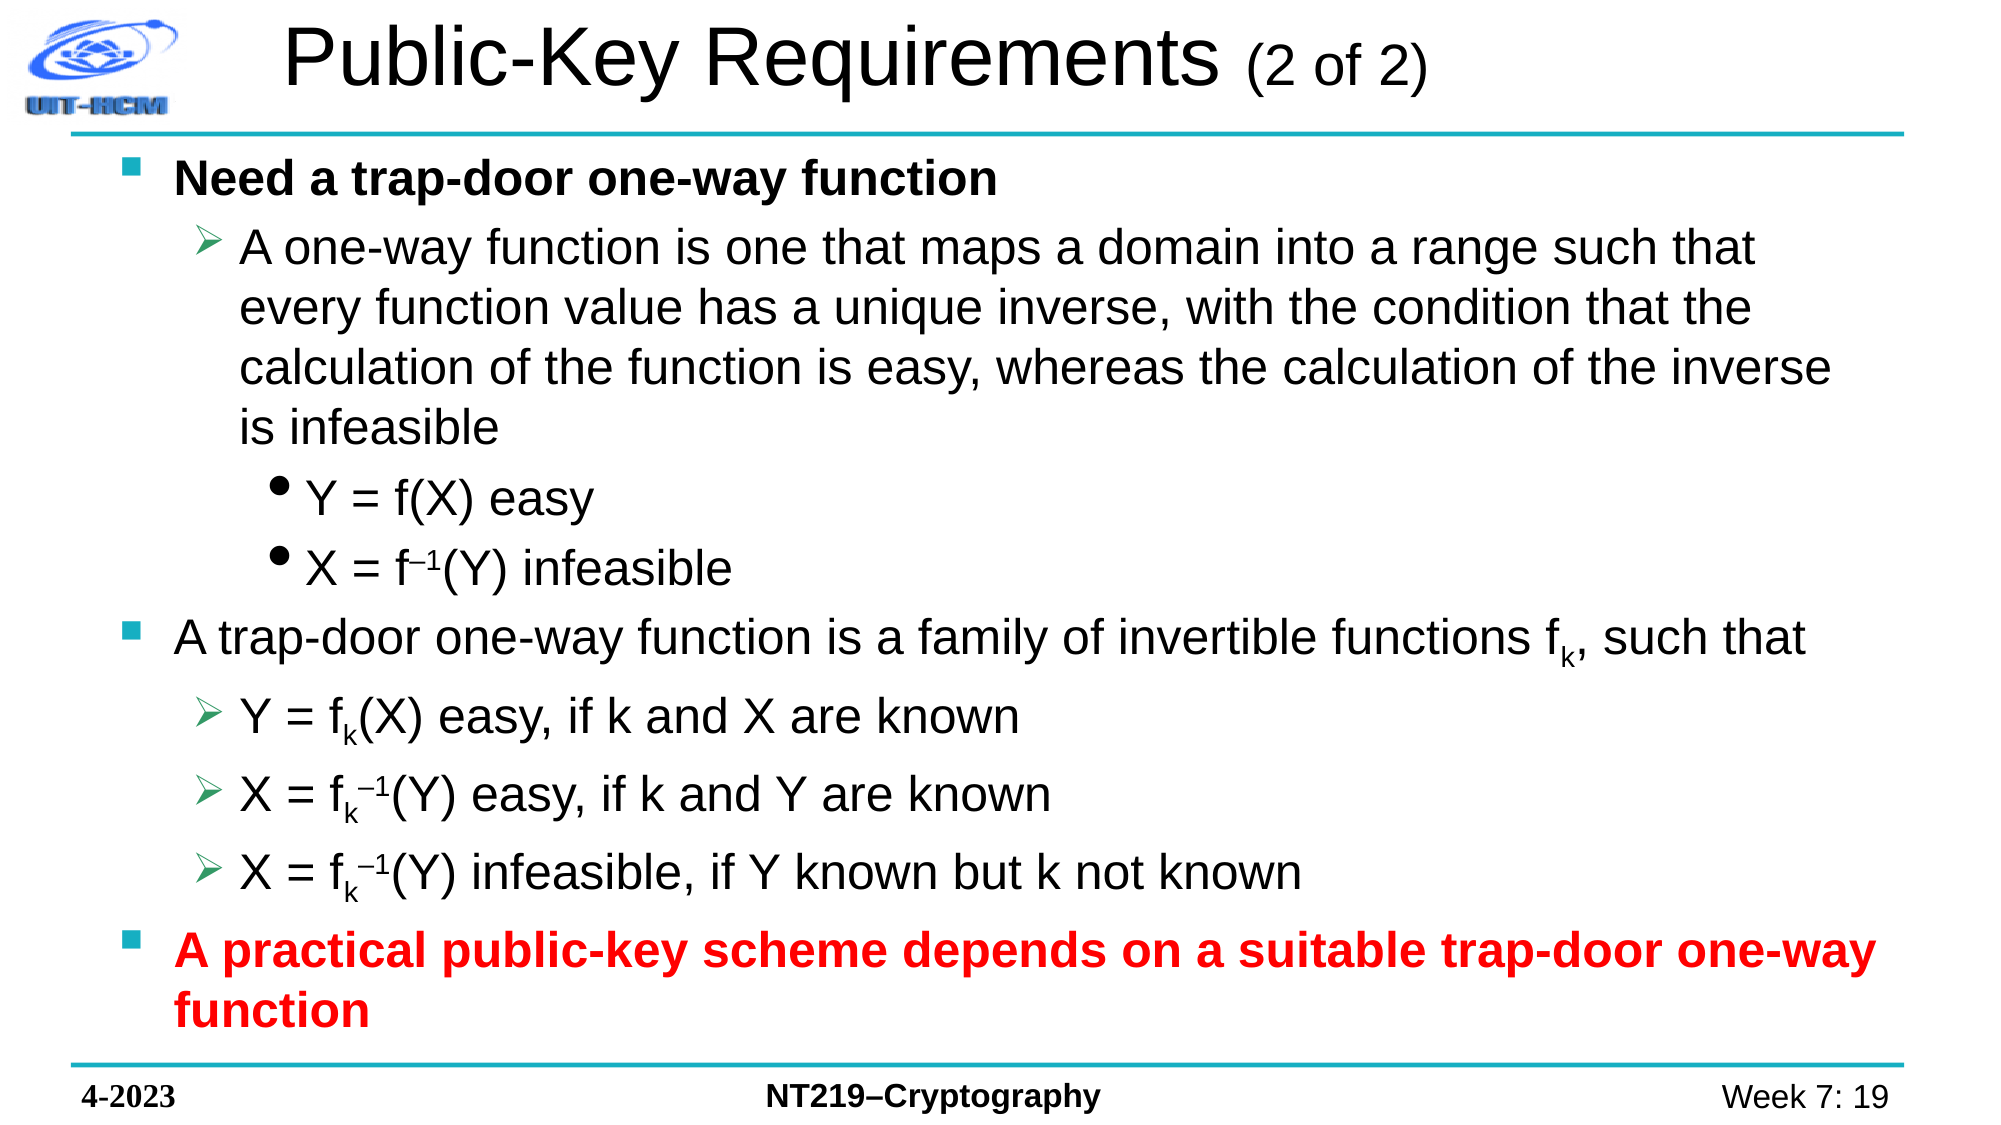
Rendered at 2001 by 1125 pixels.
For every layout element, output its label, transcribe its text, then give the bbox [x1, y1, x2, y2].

list Need a trap-door one-way function A one-way function is one that maps a domain into a range such that every function value has a unique inverse, with the condition that the calculation of the function is easy, whereas the calculation of the inverse is infeasible Y = f(X) easy X = f–1(Y) infeasible A trap-door one-way function is a family of invertible functions fk, such that Y = fk(X) easy, if k and X are known X = fk–1(Y) easy, if k and Y are known X = fk–1(Y) infeasible, if Y known but k not known A practical public-key scheme depends on a suitable trap-door one-way function [102, 137, 1898, 988]
picture [7, 8, 197, 125]
title Public-Key Requirements (2 of 2) [267, 0, 1618, 137]
